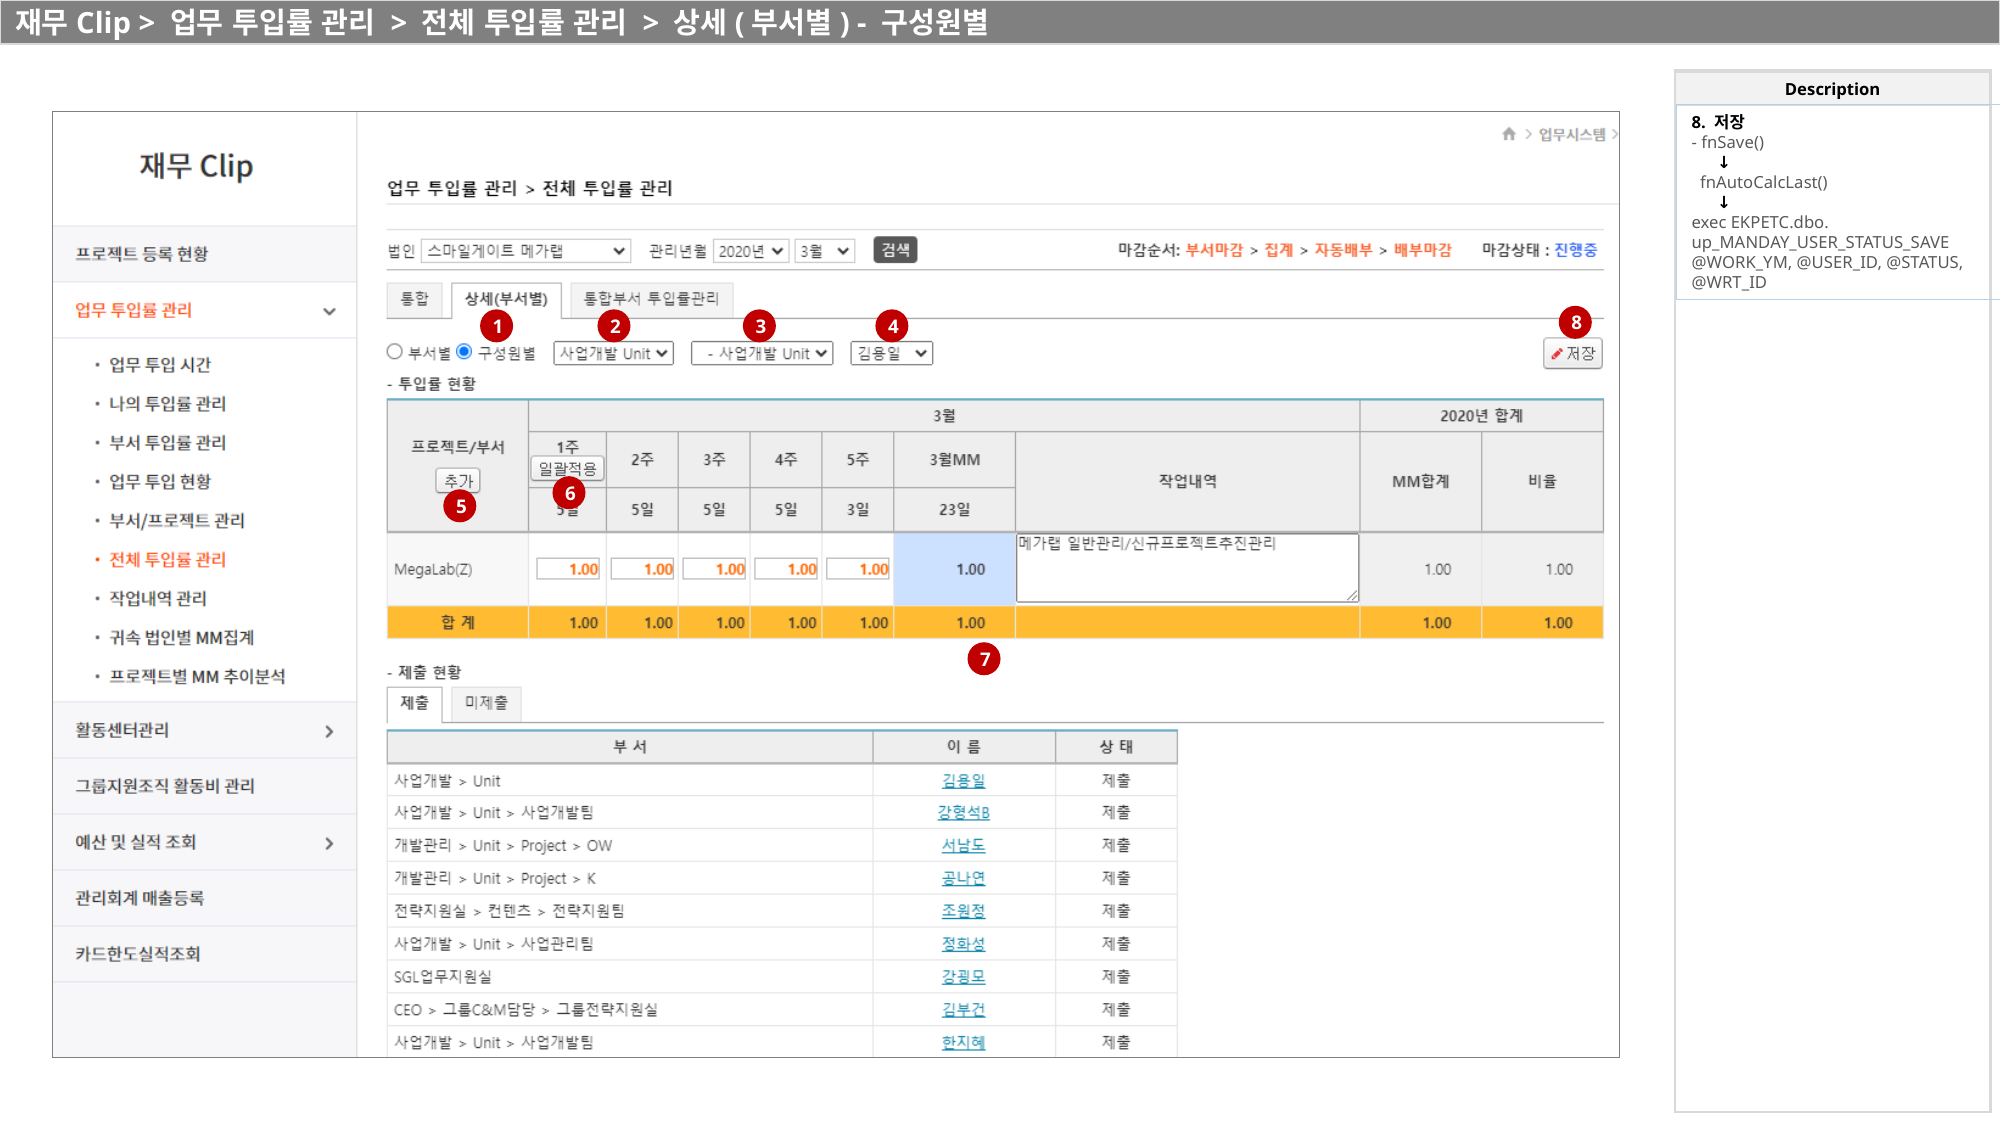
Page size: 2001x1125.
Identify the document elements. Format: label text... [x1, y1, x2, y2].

text_box 8. 저장 - fnSave() ↓ fnAutoCalcLast() ↓ exec EKPETC.dbo. up_MANDAY_USER_STATUS_SAVE @WORK_YM, @USER_ID, @STATUS, @WRT_ID [1676, 104, 2000, 300]
text_box 재무Clip > 업무 투입률 관리 > 전체 투입률 관리 > 상세(부서별) - 구성원별 [0, 0, 2000, 45]
picture [52, 111, 1620, 1058]
text_box Description [1674, 71, 1992, 106]
text_box [1674, 106, 1992, 1113]
